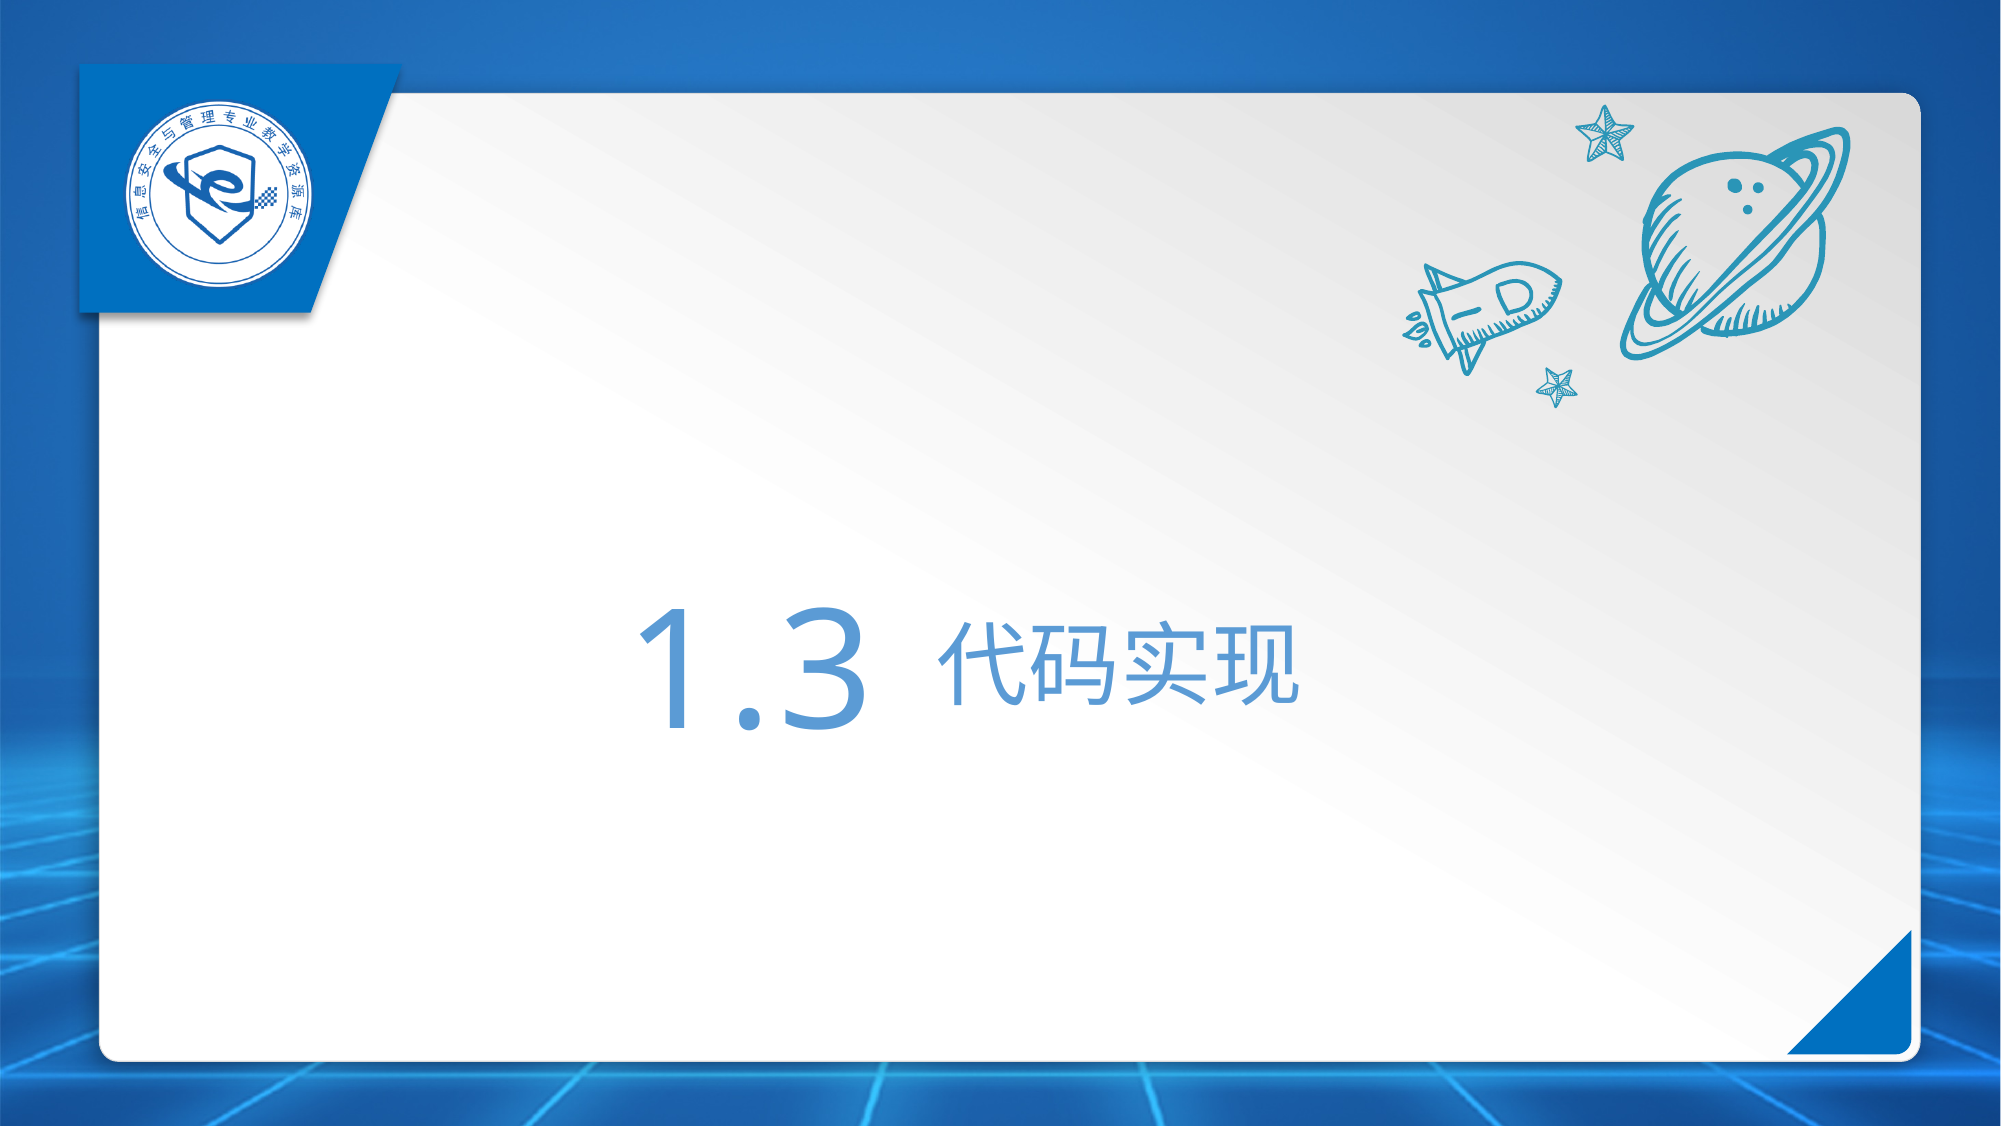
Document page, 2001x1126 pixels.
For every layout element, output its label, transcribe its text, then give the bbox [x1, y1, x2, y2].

text_box [1535, 367, 1578, 409]
text_box 代码实现 [936, 607, 1911, 718]
text_box [1575, 104, 1635, 162]
text_box 1.3 [563, 554, 937, 769]
text_box [1402, 261, 1563, 377]
picture [0, 0, 2001, 1126]
text_box [1619, 126, 1851, 361]
